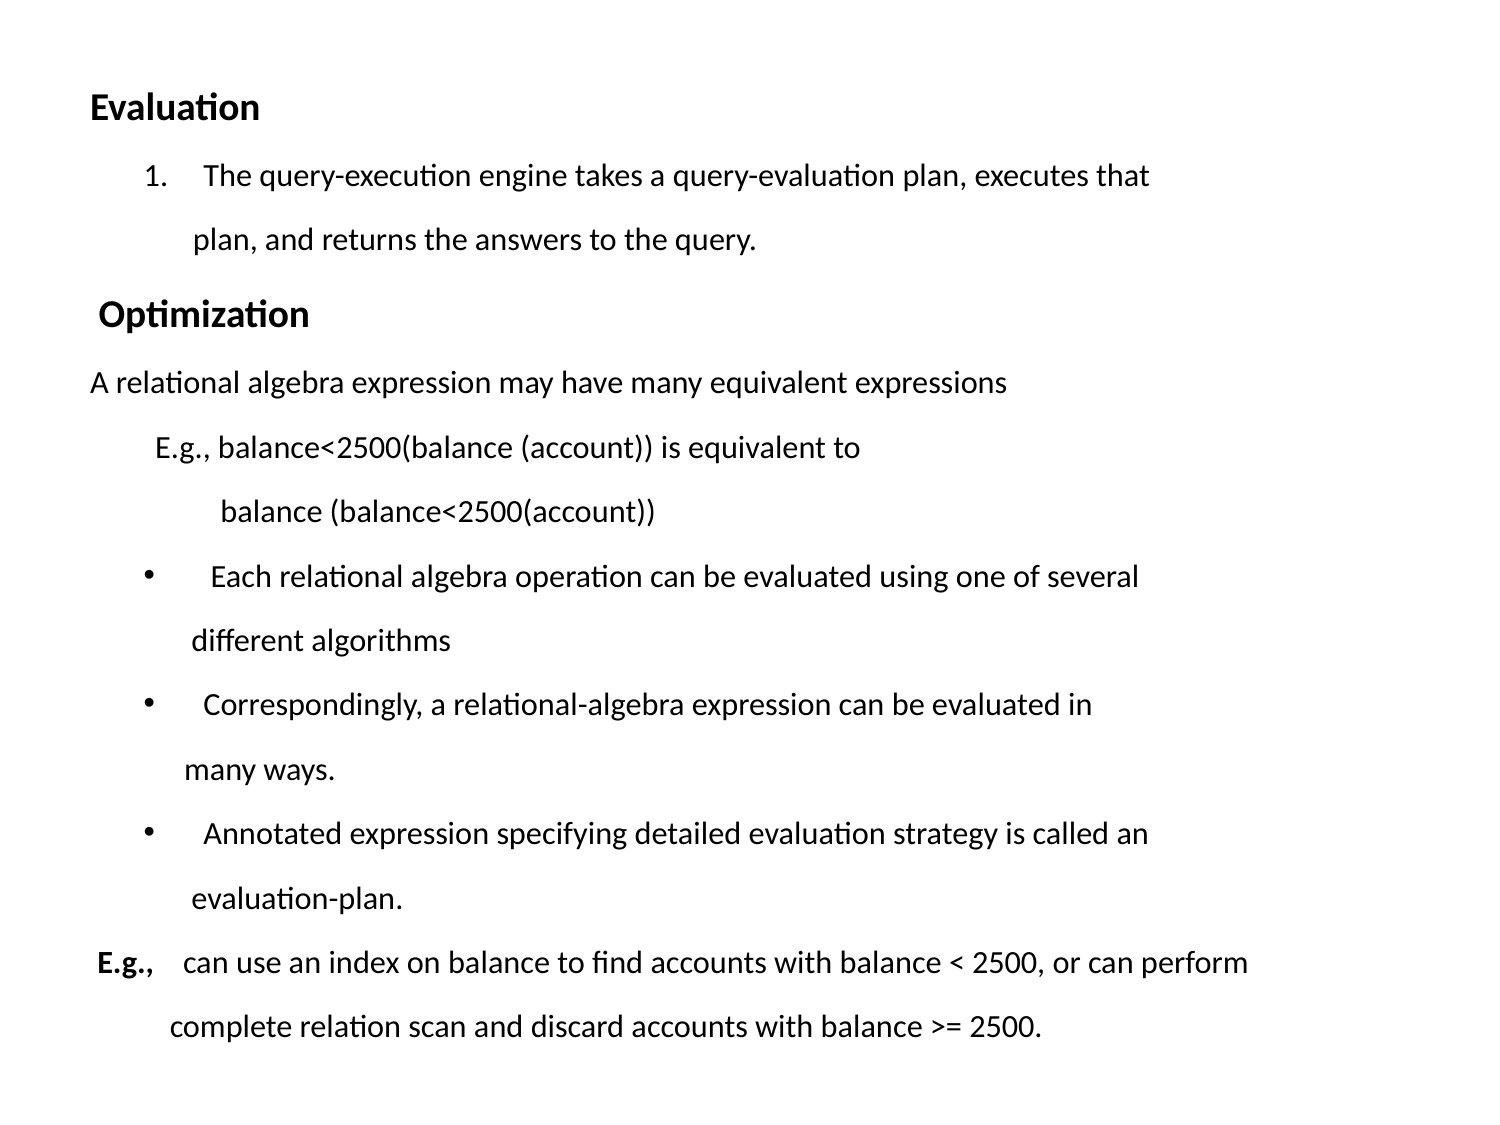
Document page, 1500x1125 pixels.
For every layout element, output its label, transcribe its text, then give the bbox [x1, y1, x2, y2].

list Evaluation The query-execution engine takes a query-evaluation plan, executes that plan, and returns the answers to the query. Optimization A relational algebra expression may have many equivalent expressions E.g., balance<2500(balance (account)) is equivalent to balance (balance<2500(account)) Each relational algebra operation can be evaluated using one of several different algorithms Correspondingly, a relational-algebra expression can be evaluated in many ways. Annotated expression specifying detailed evaluation strategy is called an evaluation-plan. E.g., can use an index on balance to find accounts with balance < 2500, or can perform complete relation scan and discard accounts with balance >= 2500. [75, 50, 1425, 1063]
